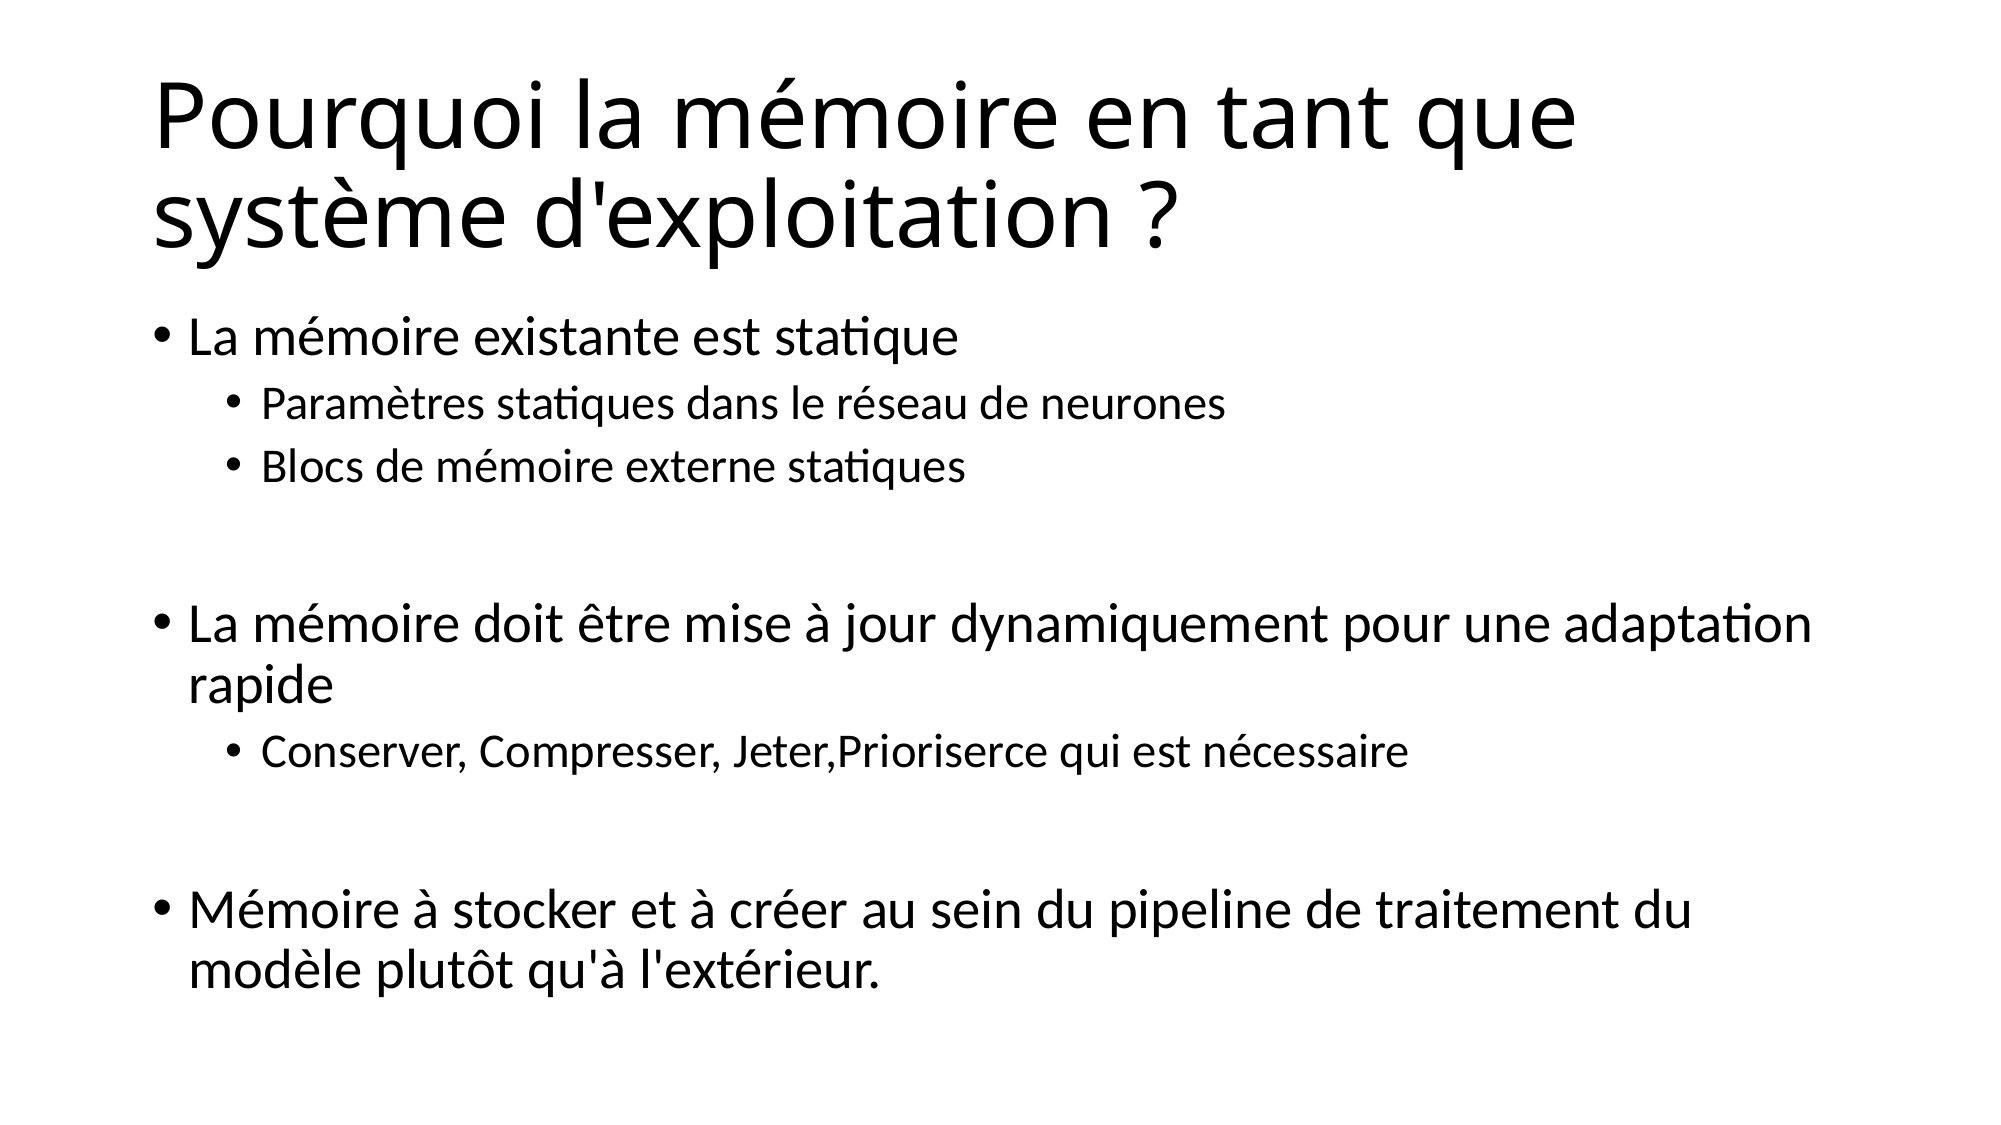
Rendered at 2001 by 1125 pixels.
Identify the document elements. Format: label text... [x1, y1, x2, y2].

list La mémoire existante est statique Paramètres statiques dans le réseau de neurones Blocs de mémoire externe statiques La mémoire doit être mise à jour dynamiquement pour une adaptation rapide Conserver, Compresser, Jeter,Prioriserce qui est nécessaire Mémoire à stocker et à créer au sein du pipeline de traitement du modèle plutôt qu'à l'extérieur. [137, 299, 1863, 1014]
title Pourquoi la mémoire en tant que système d'exploitation ? [137, 59, 1863, 278]
